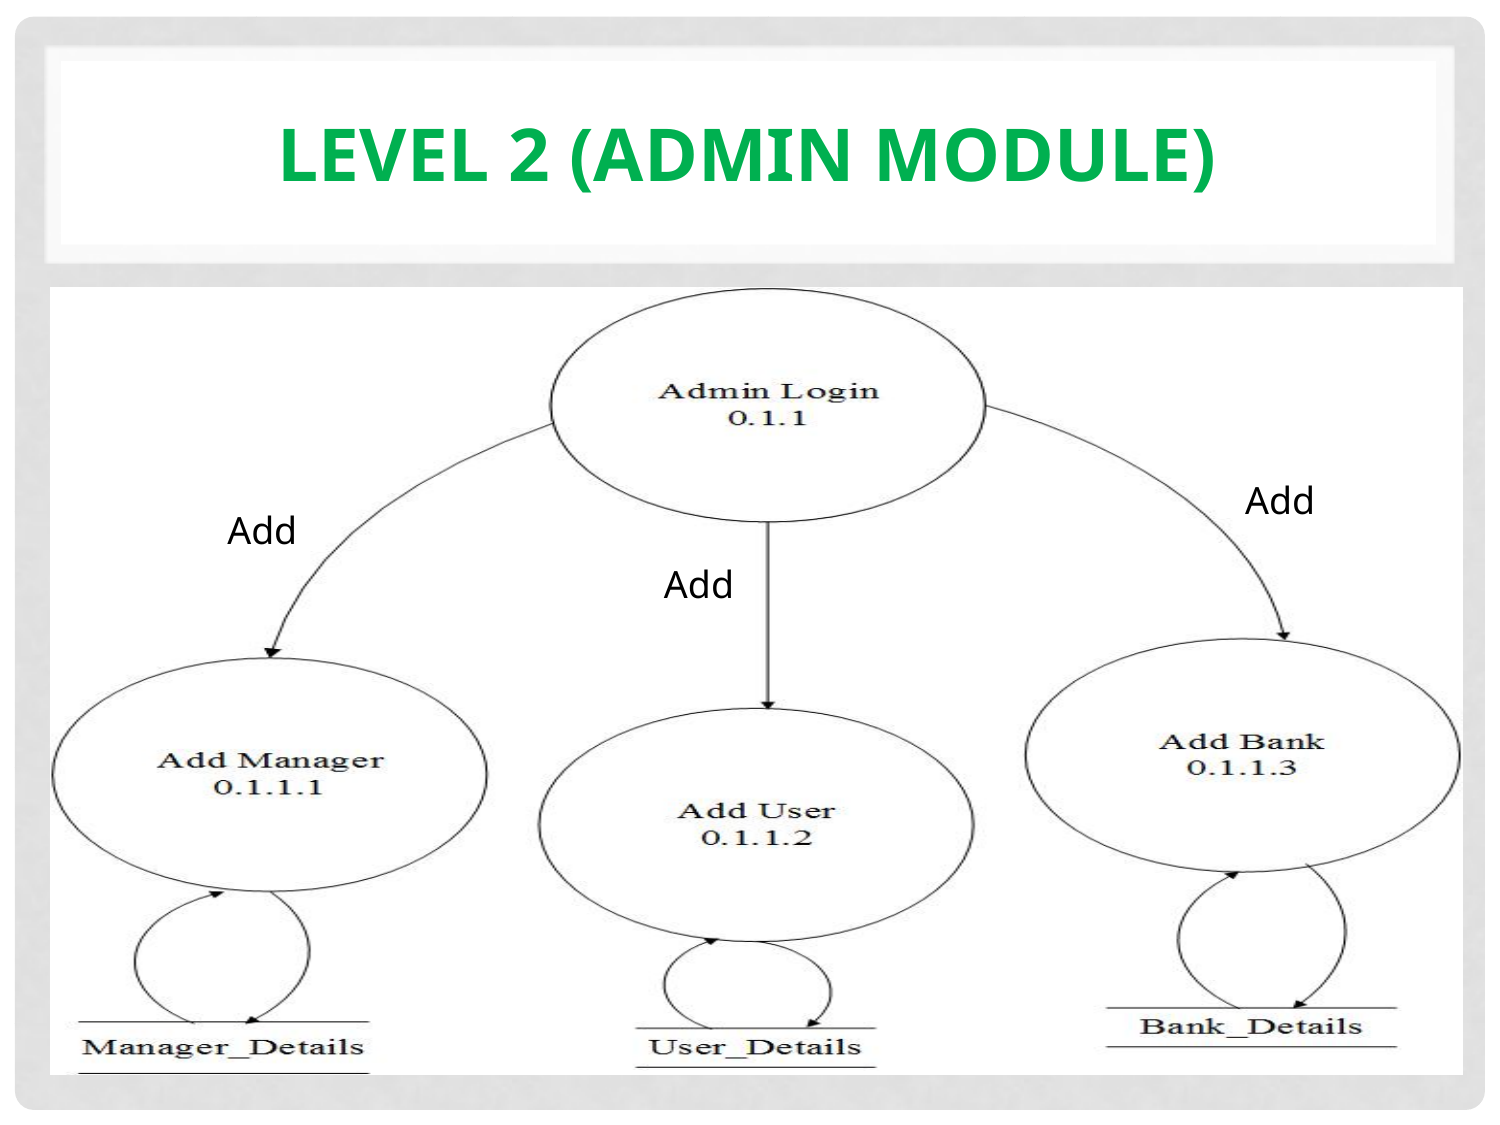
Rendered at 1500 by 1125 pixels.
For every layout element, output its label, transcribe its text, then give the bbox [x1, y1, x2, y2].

title Level 2 (Admin module) [69, 66, 1425, 238]
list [49, 287, 1463, 1076]
